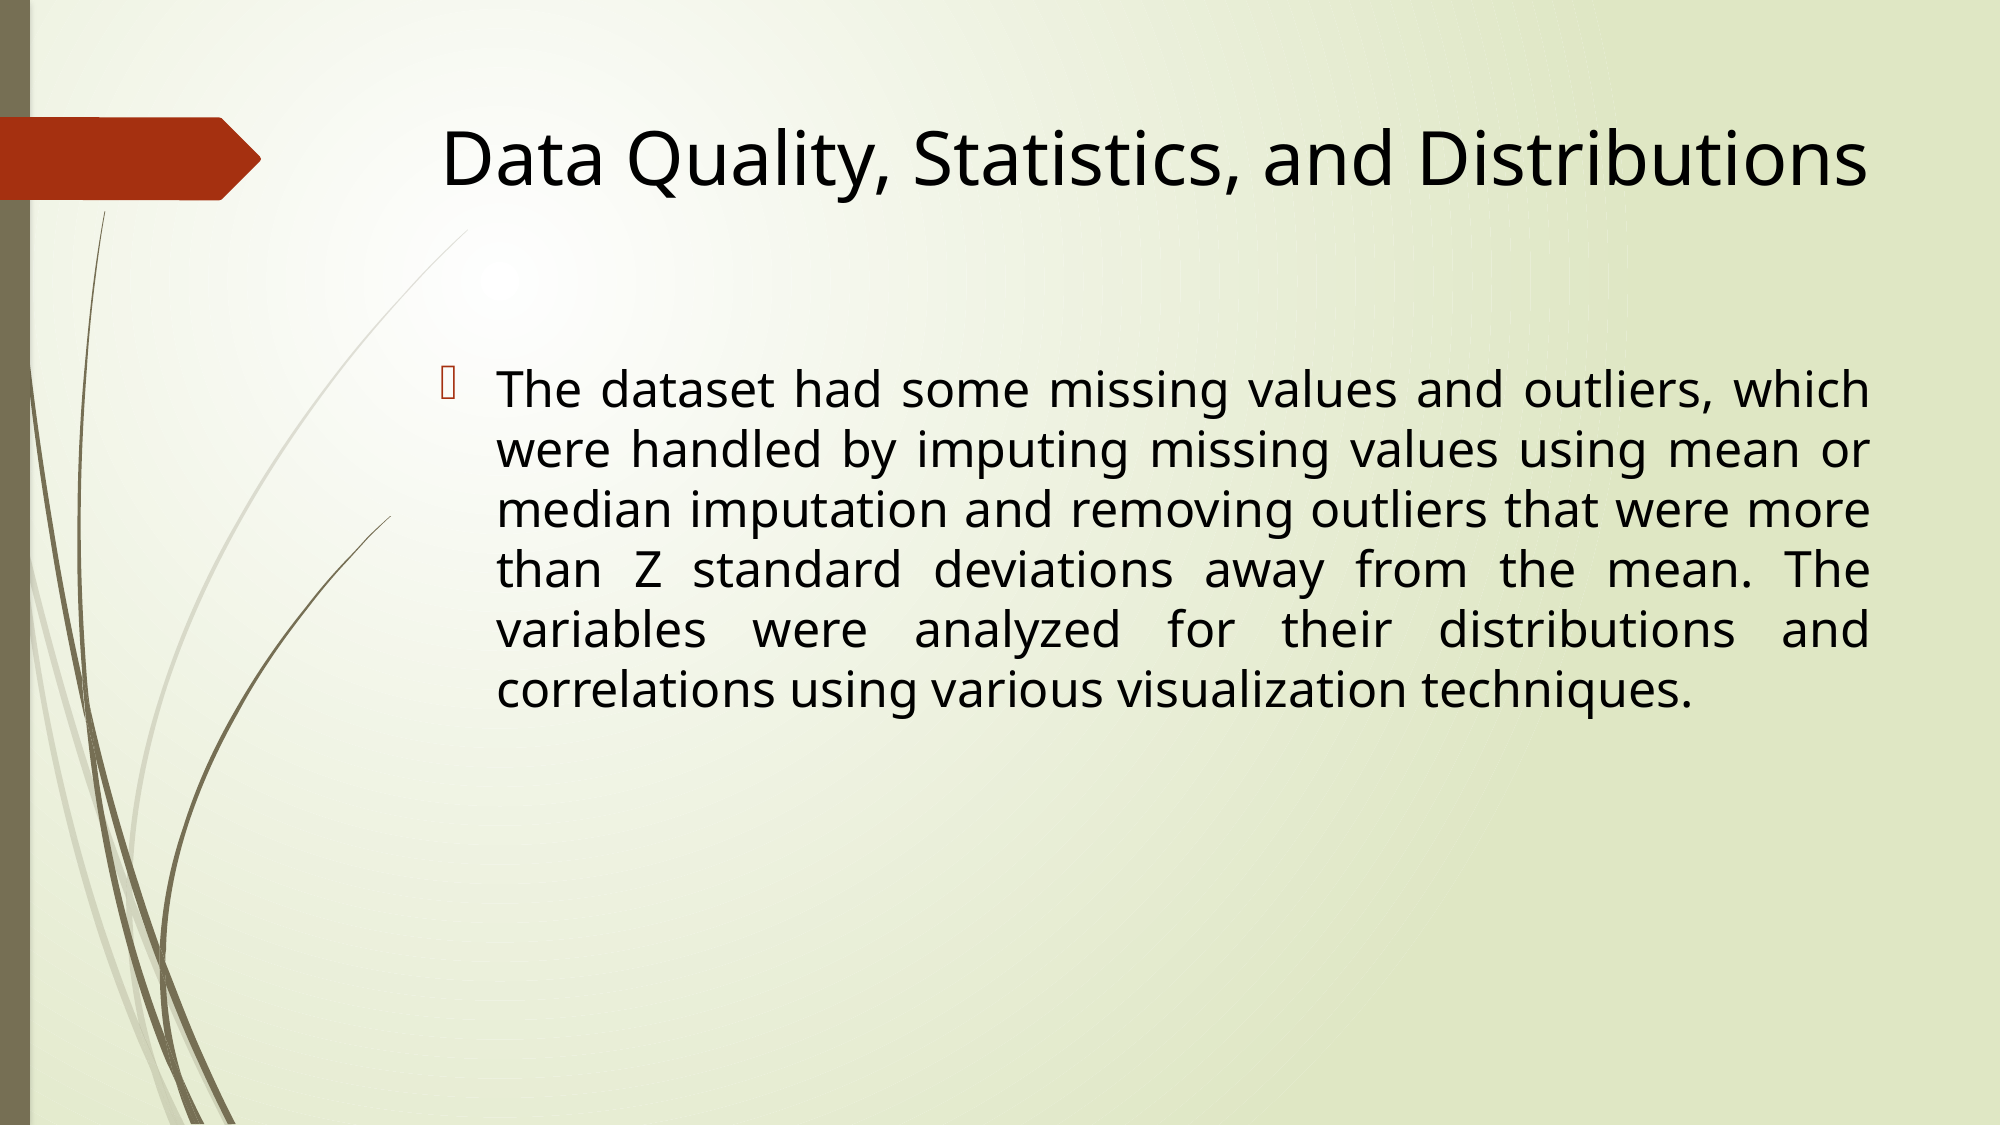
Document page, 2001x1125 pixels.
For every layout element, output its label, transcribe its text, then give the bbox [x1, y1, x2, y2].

list The dataset had some missing values and outliers, which were handled by imputing missing values using mean or median imputation and removing outliers that were more than Z standard deviations away from the mean. The variables were analyzed for their distributions and correlations using various visualization techniques. [424, 350, 1888, 970]
title Data Quality, Statistics, and Distributions [425, 102, 1888, 313]
